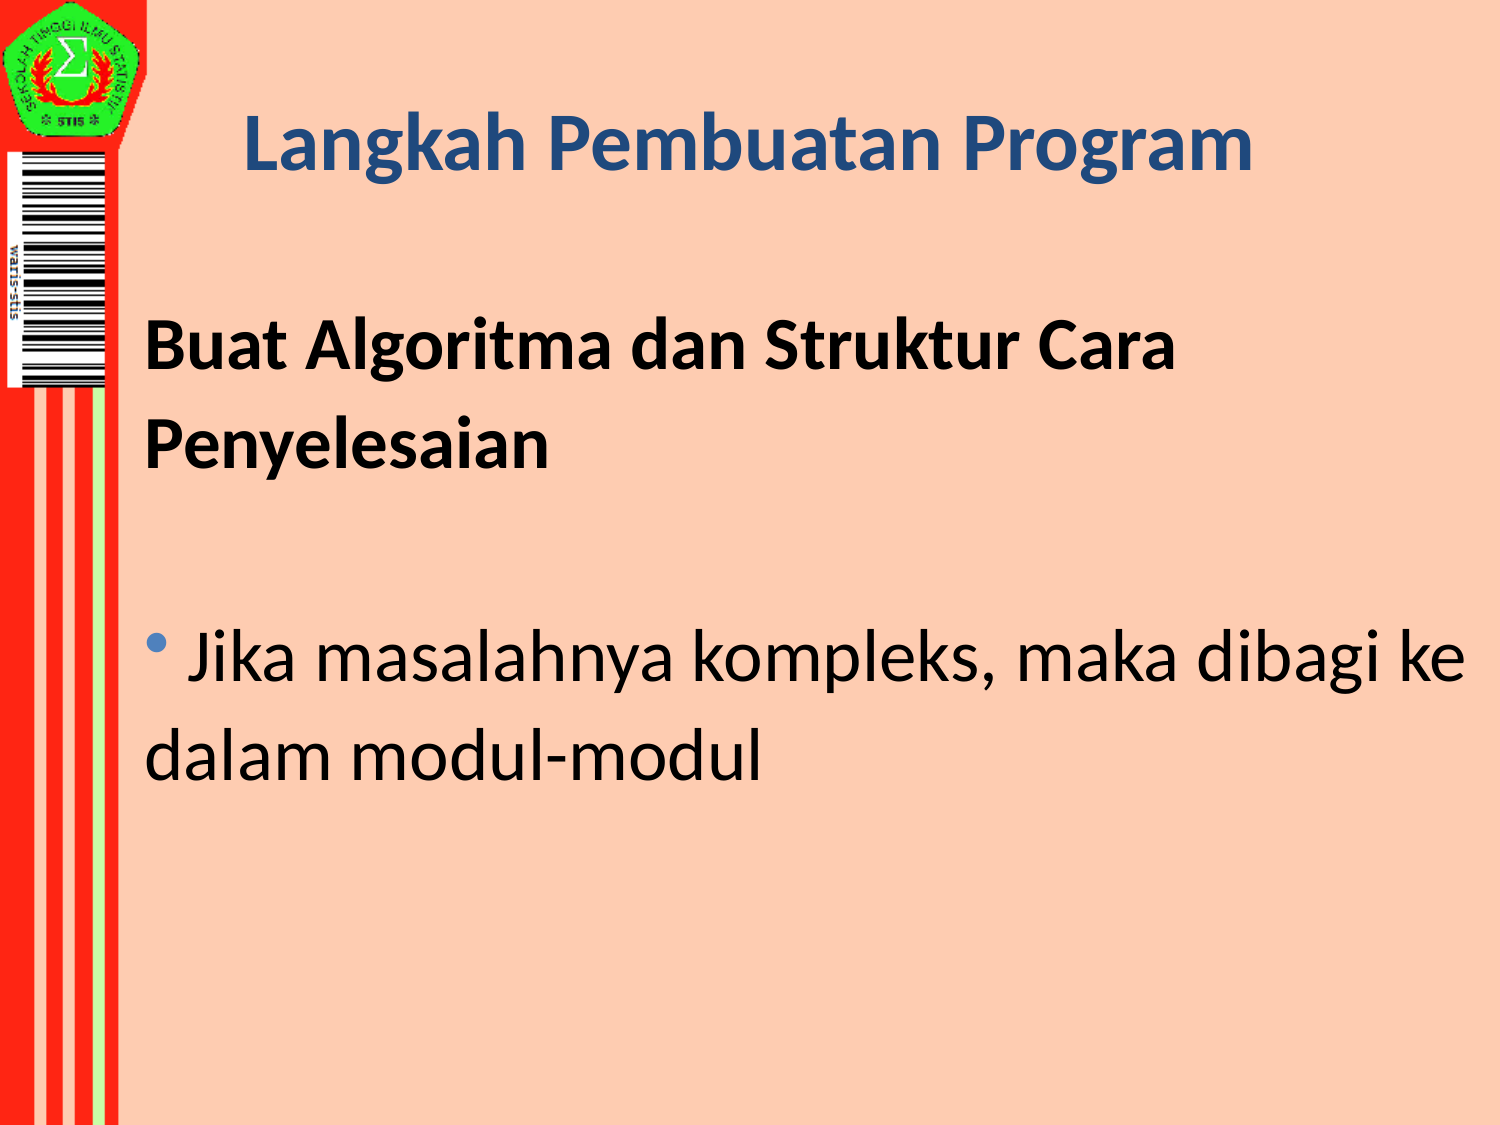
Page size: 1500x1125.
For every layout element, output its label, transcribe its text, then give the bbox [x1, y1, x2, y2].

text_box Langkah Pembuatan Program [112, 37, 1388, 238]
text_box Buat Algoritma dan Struktur Cara Penyelesaian Jika masalahnya kompleks, maka dibagi ke dalam modul-modul [129, 287, 1488, 963]
picture [0, 0, 1500, 1125]
